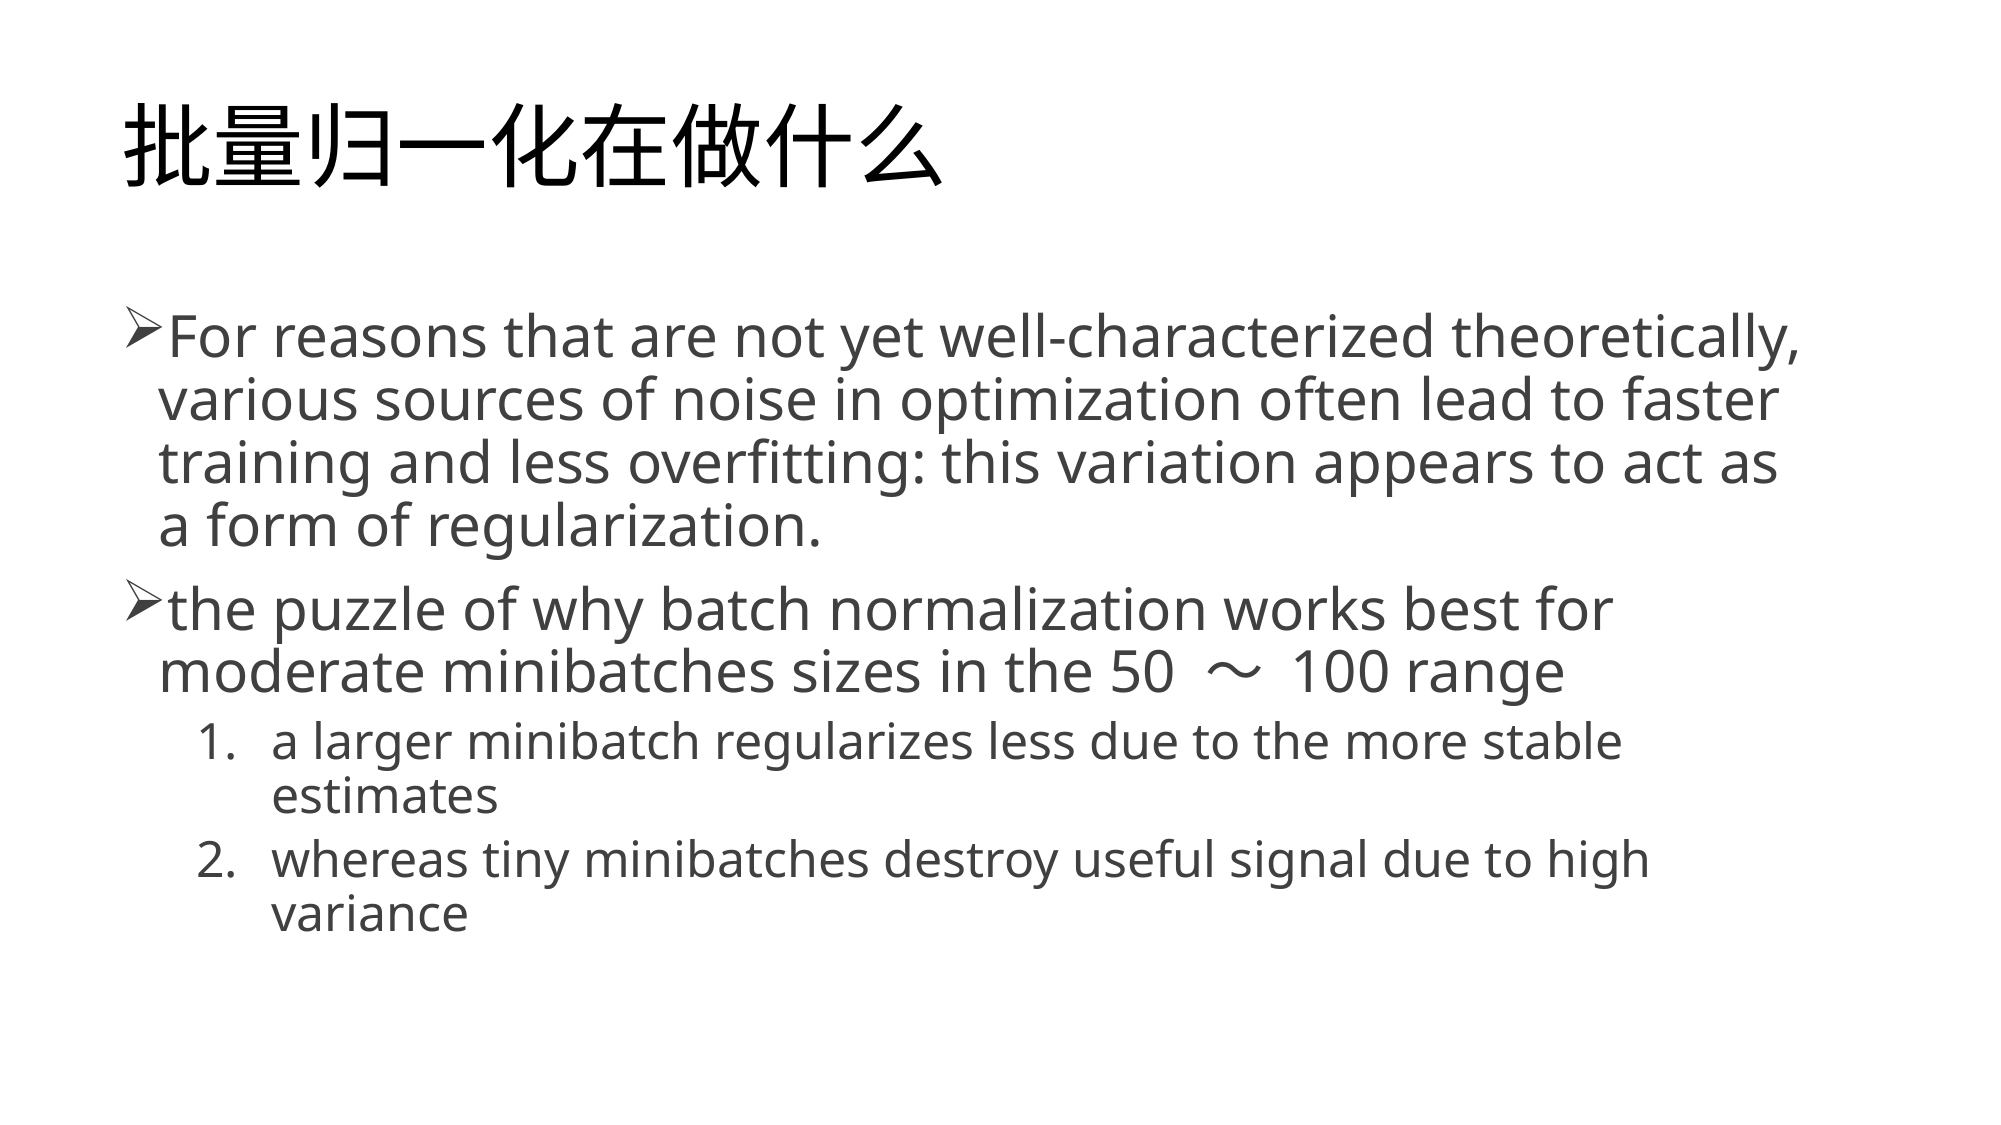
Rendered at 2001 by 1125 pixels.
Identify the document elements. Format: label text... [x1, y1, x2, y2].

list For reasons that are not yet well-characterized theoretically, various sources of noise in optimization often lead to faster training and less overfitting: this variation appears to act as a form of regularization. the puzzle of why batch normalization works best for moderate minibatches sizes in the 50 ～ 100 range a larger minibatch regularizes less due to the more stable estimates whereas tiny minibatches destroy useful signal due to high variance [106, 299, 1832, 1014]
title 批量归一化在做什么 [106, 42, 1832, 260]
